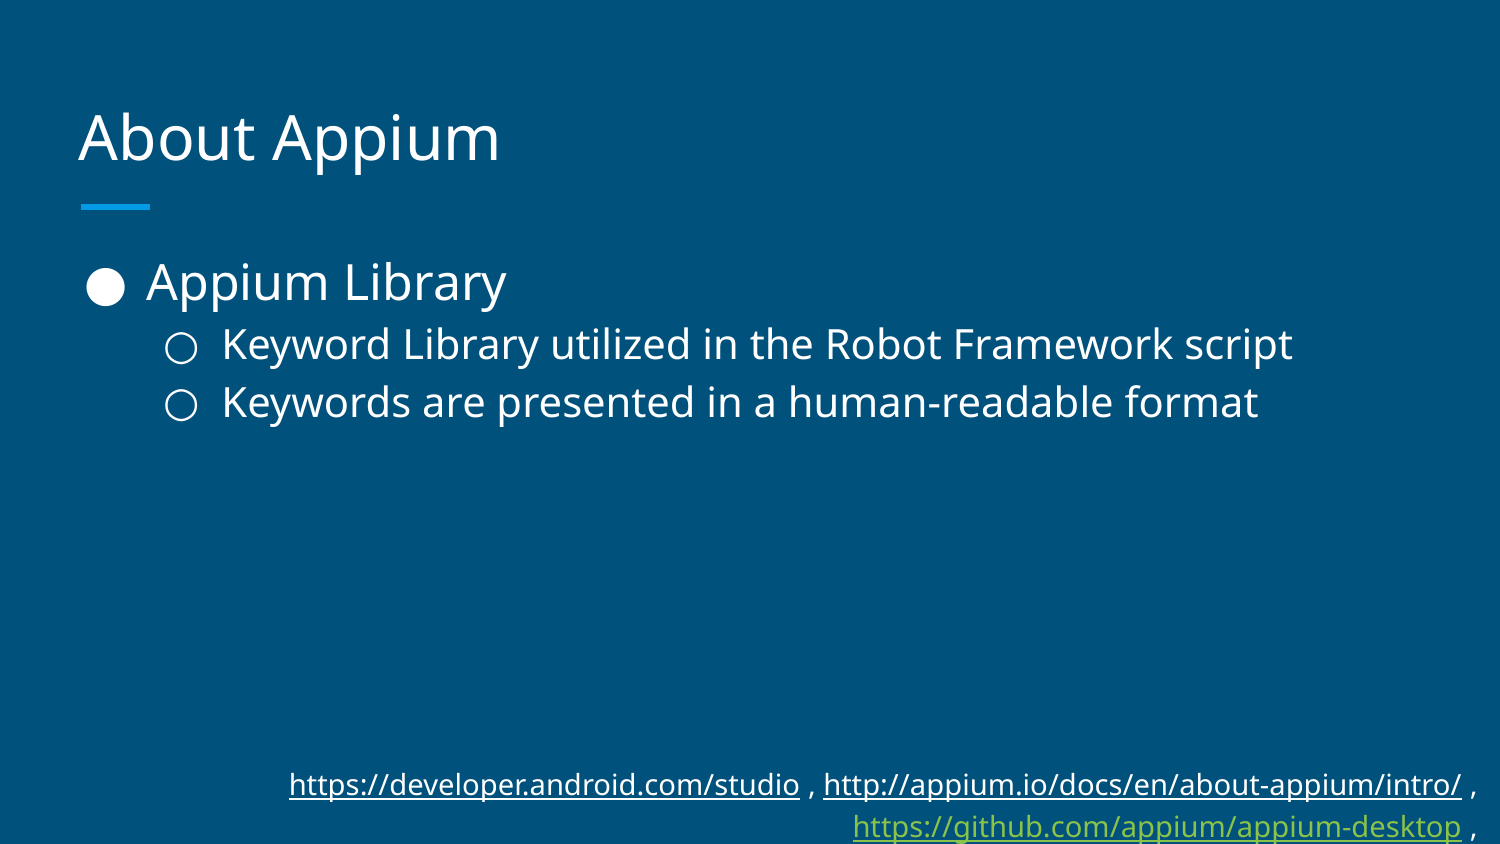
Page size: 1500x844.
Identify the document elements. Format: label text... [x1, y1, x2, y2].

title About Appium [63, 75, 1437, 188]
list https://developer.android.com/studio , http://appium.io/docs/en/about-appium/intro/ , https://github.com/appium/appium-desktop , https://github.com/serhatbolsu/robotframework-appiumlibrary [10, 749, 1500, 844]
list Appium Library Keyword Library utilized in the Robot Framework script Keywords are presented in a human-readable format [56, 226, 1455, 749]
